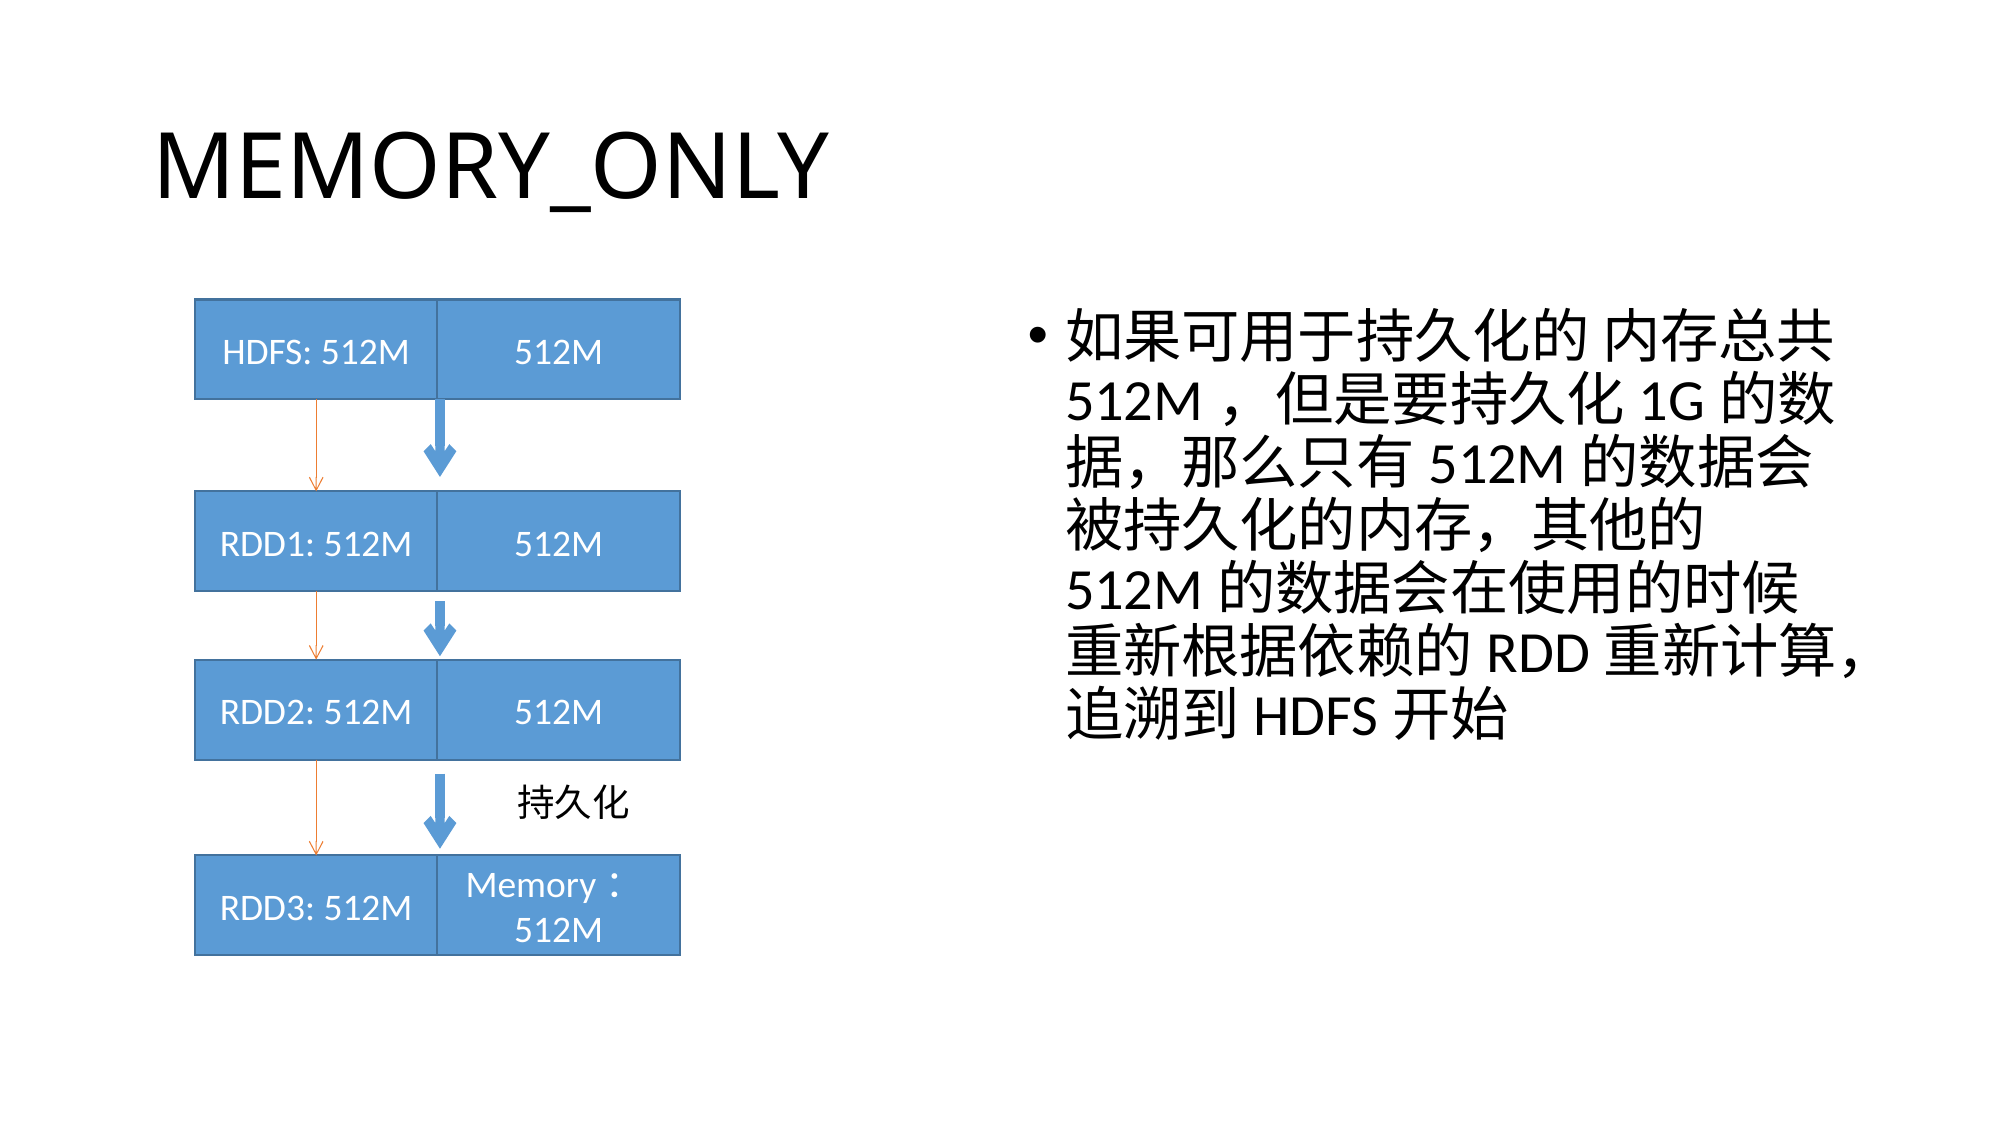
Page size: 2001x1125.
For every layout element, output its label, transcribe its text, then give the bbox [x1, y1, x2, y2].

text_box RDD3: 512M [194, 854, 436, 956]
list 如果可用于持久化的 内存总共512M，但是要持久化1G的数据，那么只有512M的数据会被持久化的内存，其他的512M的数据会在使用的时候重新根据依赖的RDD重新计算，追溯到HDFS开始 [1012, 299, 1863, 1014]
text_box RDD1: 512M [194, 490, 436, 592]
title MEMORY_ONLY [137, 59, 1863, 278]
text_box Memory：512M [436, 854, 681, 956]
text_box 512M [436, 659, 681, 761]
text_box 持久化 [502, 771, 795, 831]
text_box 512M [436, 298, 681, 400]
text_box RDD2: 512M [194, 659, 436, 761]
text_box HDFS: 512M [194, 298, 436, 400]
text_box 512M [436, 490, 681, 592]
